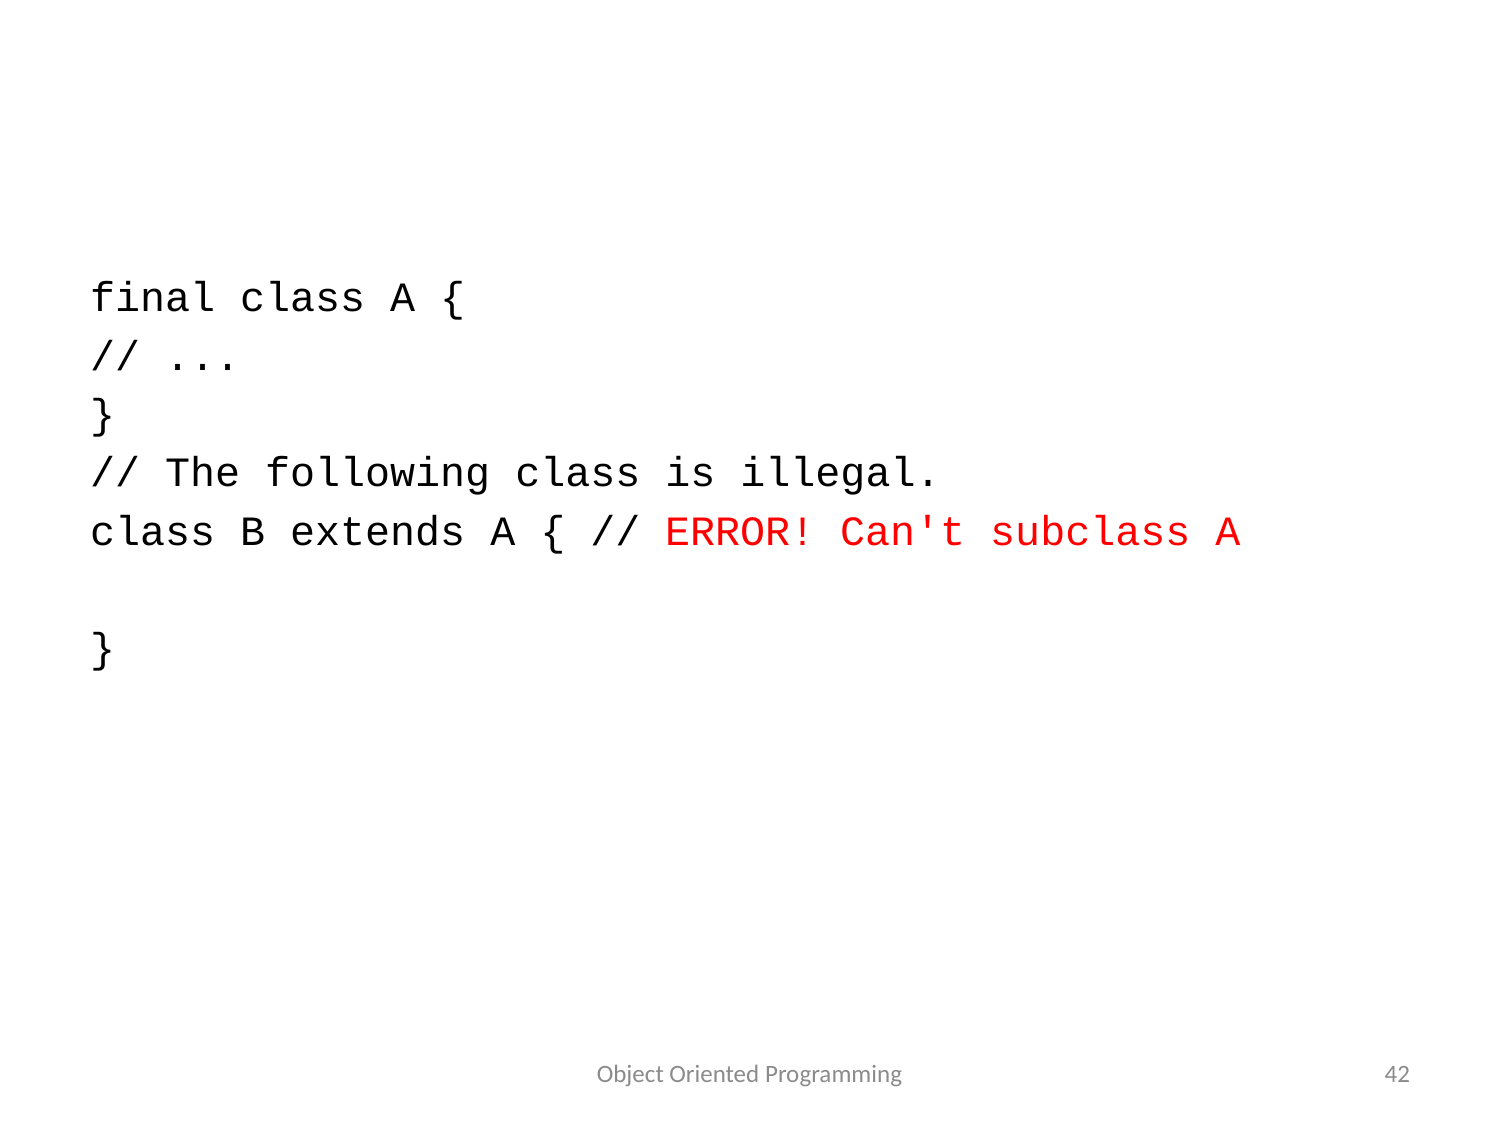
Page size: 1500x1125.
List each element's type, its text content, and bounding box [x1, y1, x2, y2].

list final class A { // ... } // The following class is illegal. class B extends A { // ERROR! Can't subclass A } [75, 262, 1425, 1005]
slide_number 42 [1074, 1042, 1425, 1103]
footer Object Oriented Programming [512, 1042, 988, 1103]
